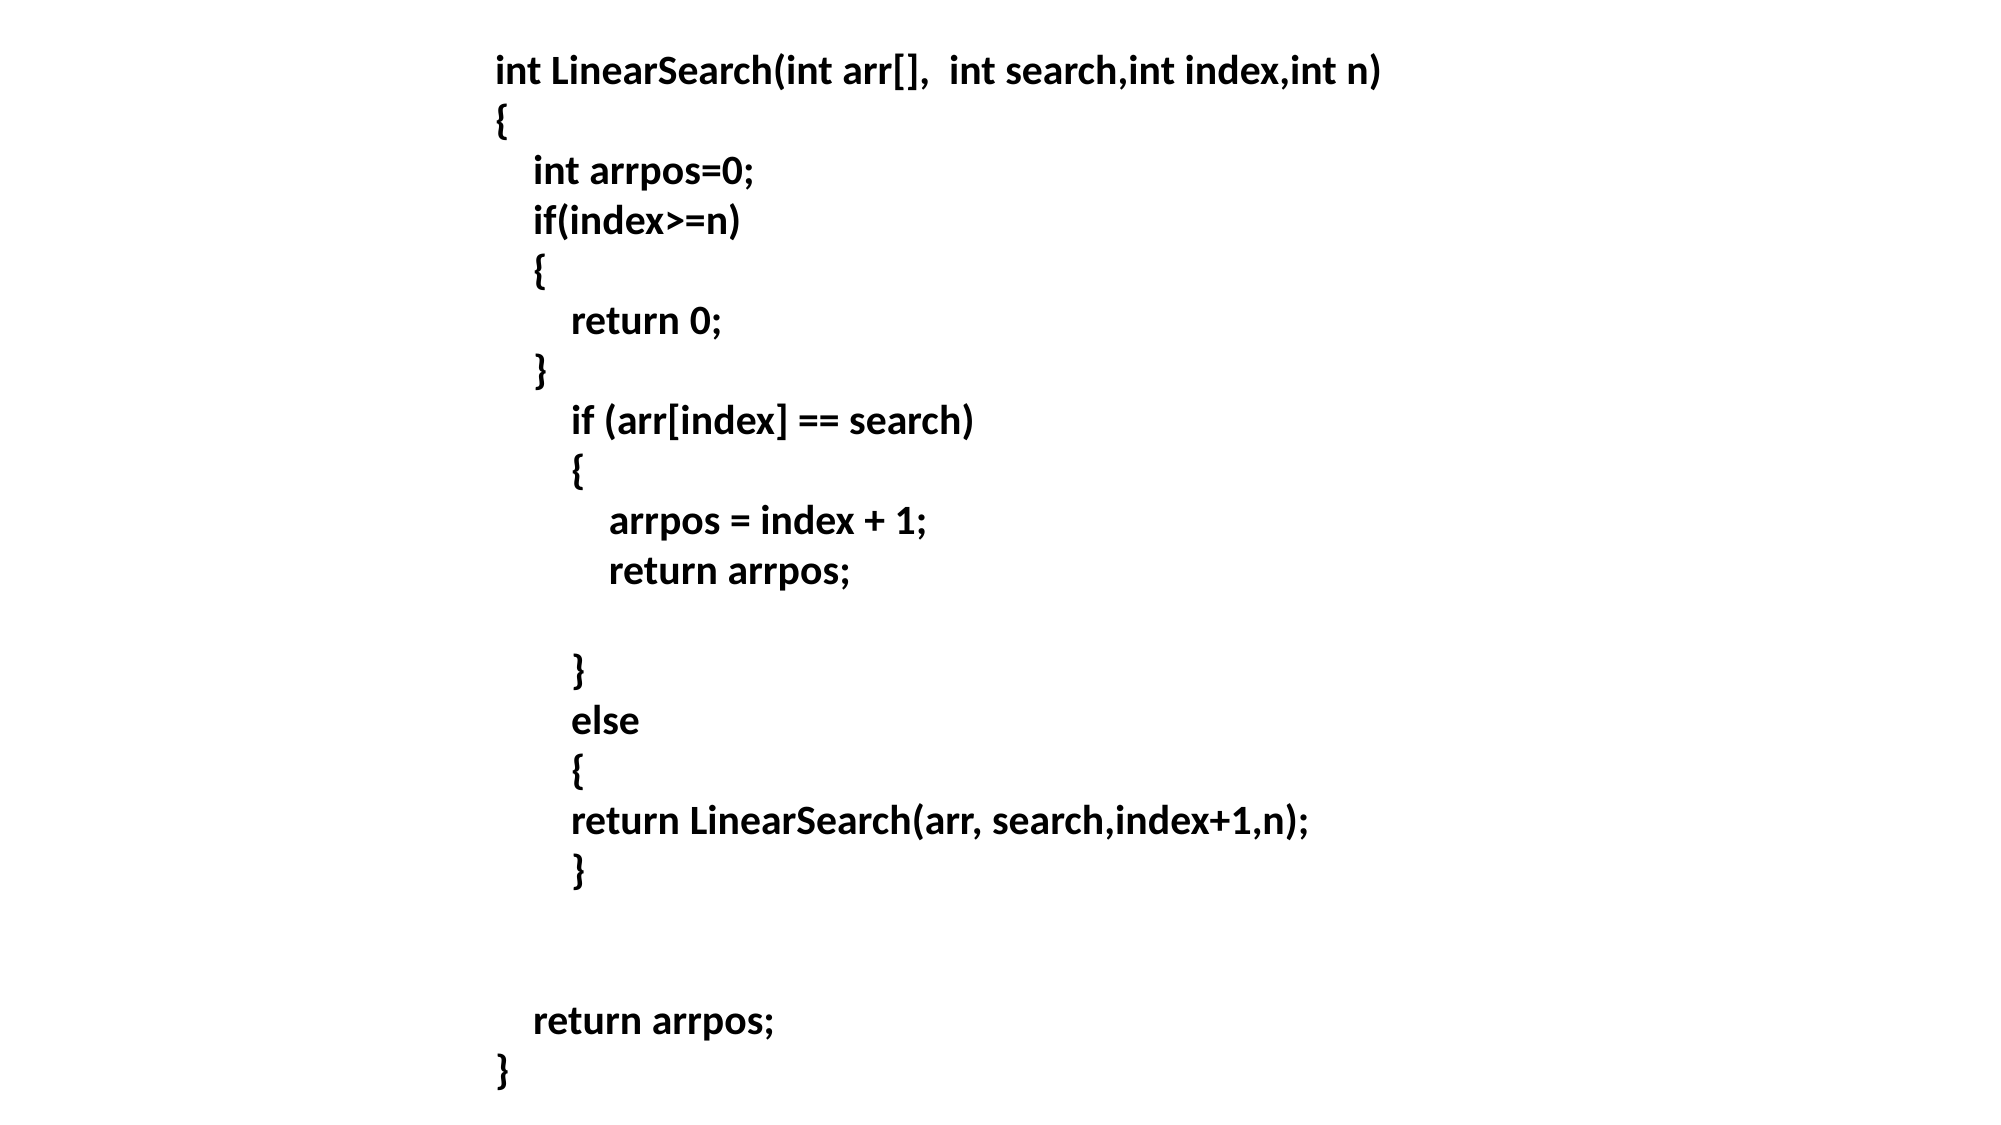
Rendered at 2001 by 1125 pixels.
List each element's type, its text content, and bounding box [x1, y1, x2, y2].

text_box int LinearSearch(int arr[], int search,int index,int n) { int arrpos=0; if(index>=n) { return 0; } if (arr[index] == search) { arrpos = index + 1; return arrpos; } else { return LinearSearch(arr, search,index+1,n); } return arrpos; } [480, 35, 1481, 1101]
